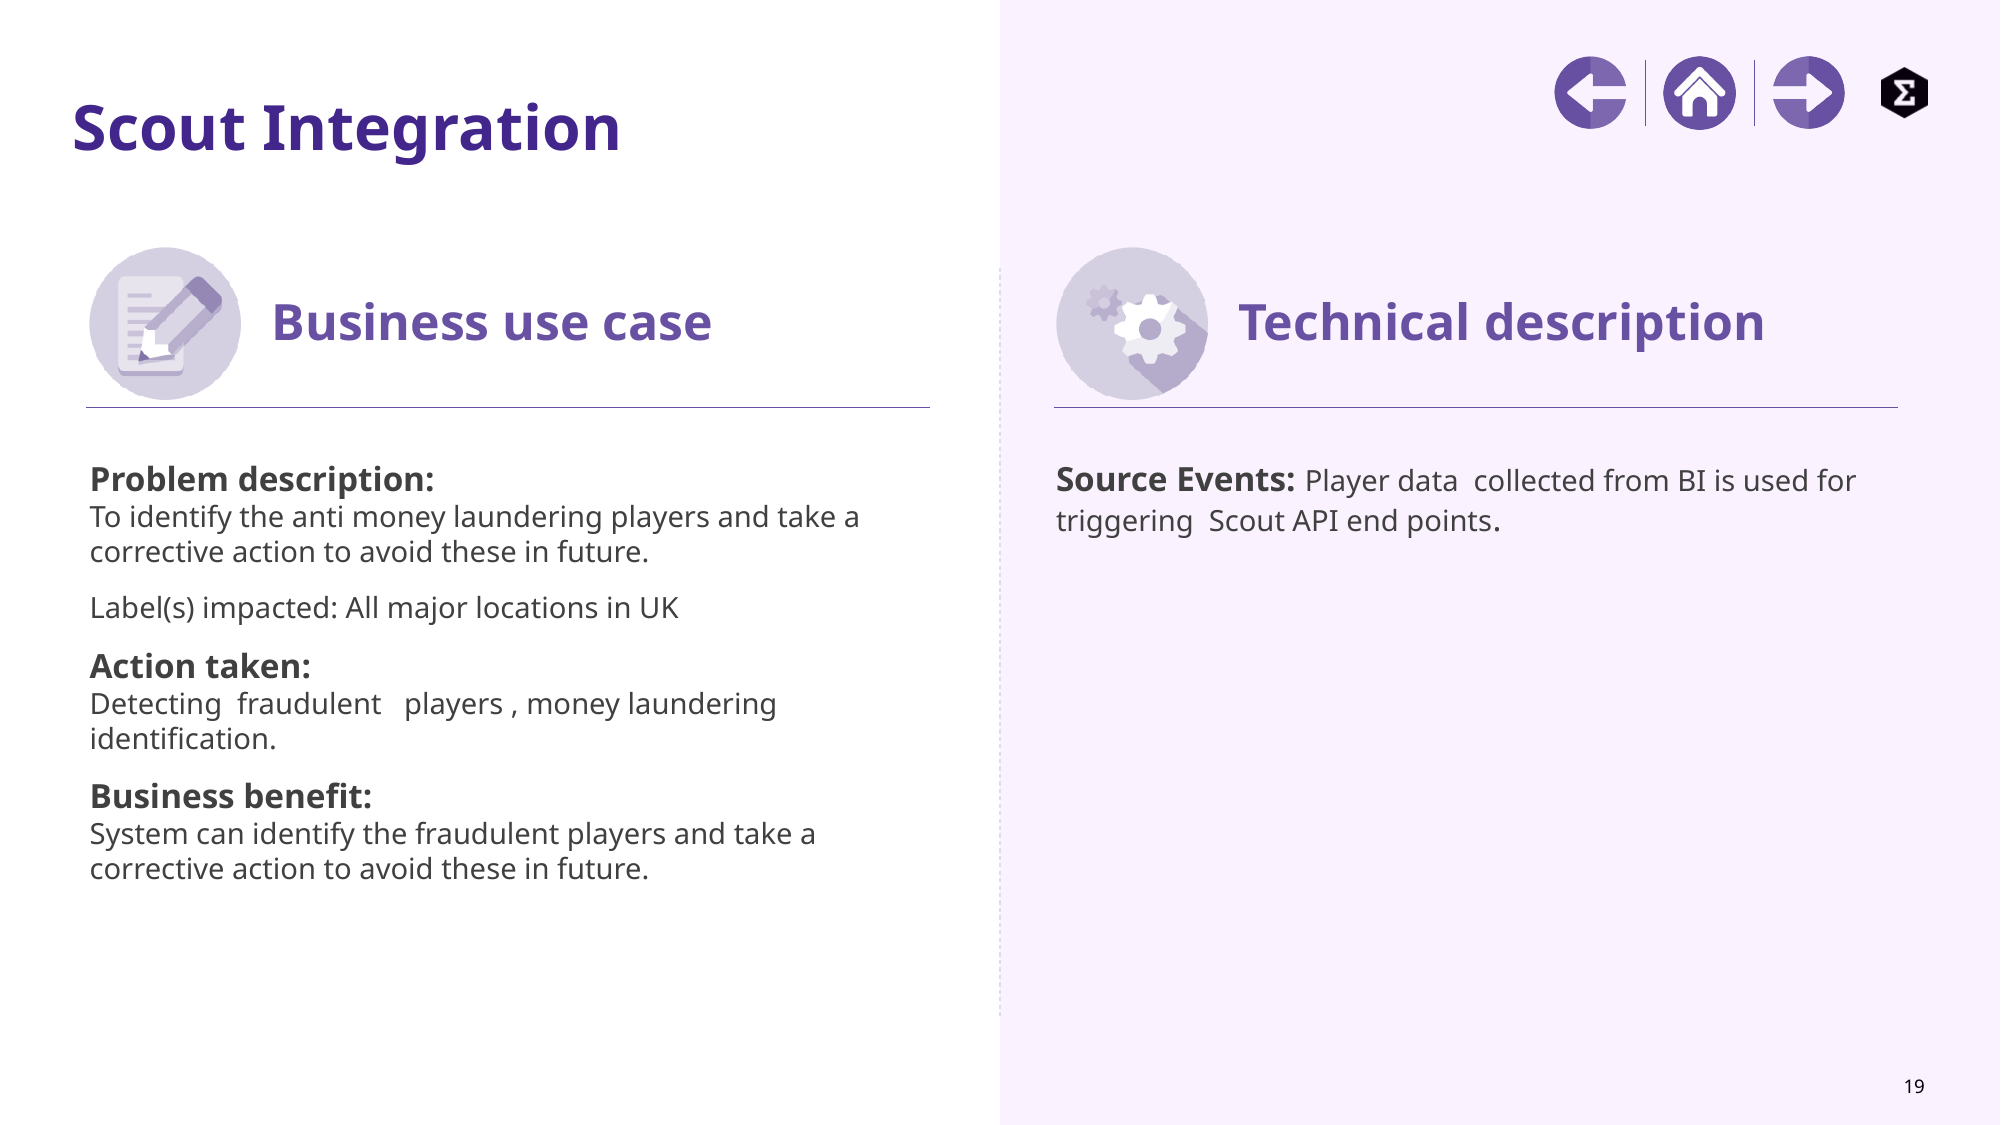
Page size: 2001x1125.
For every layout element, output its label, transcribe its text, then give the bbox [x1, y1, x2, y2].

picture [89, 247, 245, 404]
text_box Technical description [1223, 283, 1955, 359]
text_box Source Events: Player data collected from BI is used for triggering Scout API end points. [1041, 451, 1912, 546]
picture [1663, 56, 1736, 130]
text_box [999, 0, 2000, 1125]
text_box Problem description: To identify the anti money laundering players and take a corrective action to avoid these in future. Label(s) impacted: All major locations in UK Action taken: Detecting fraudulent players , money laundering identification. Business benefit: System can identify the fraudulent players and take a corrective action to avoid these in future. [74, 451, 966, 893]
title Scout Integration [72, 59, 1798, 164]
text_box Business use case [257, 283, 988, 359]
picture [1773, 56, 1845, 129]
picture [1056, 247, 1212, 404]
picture [1553, 56, 1626, 129]
